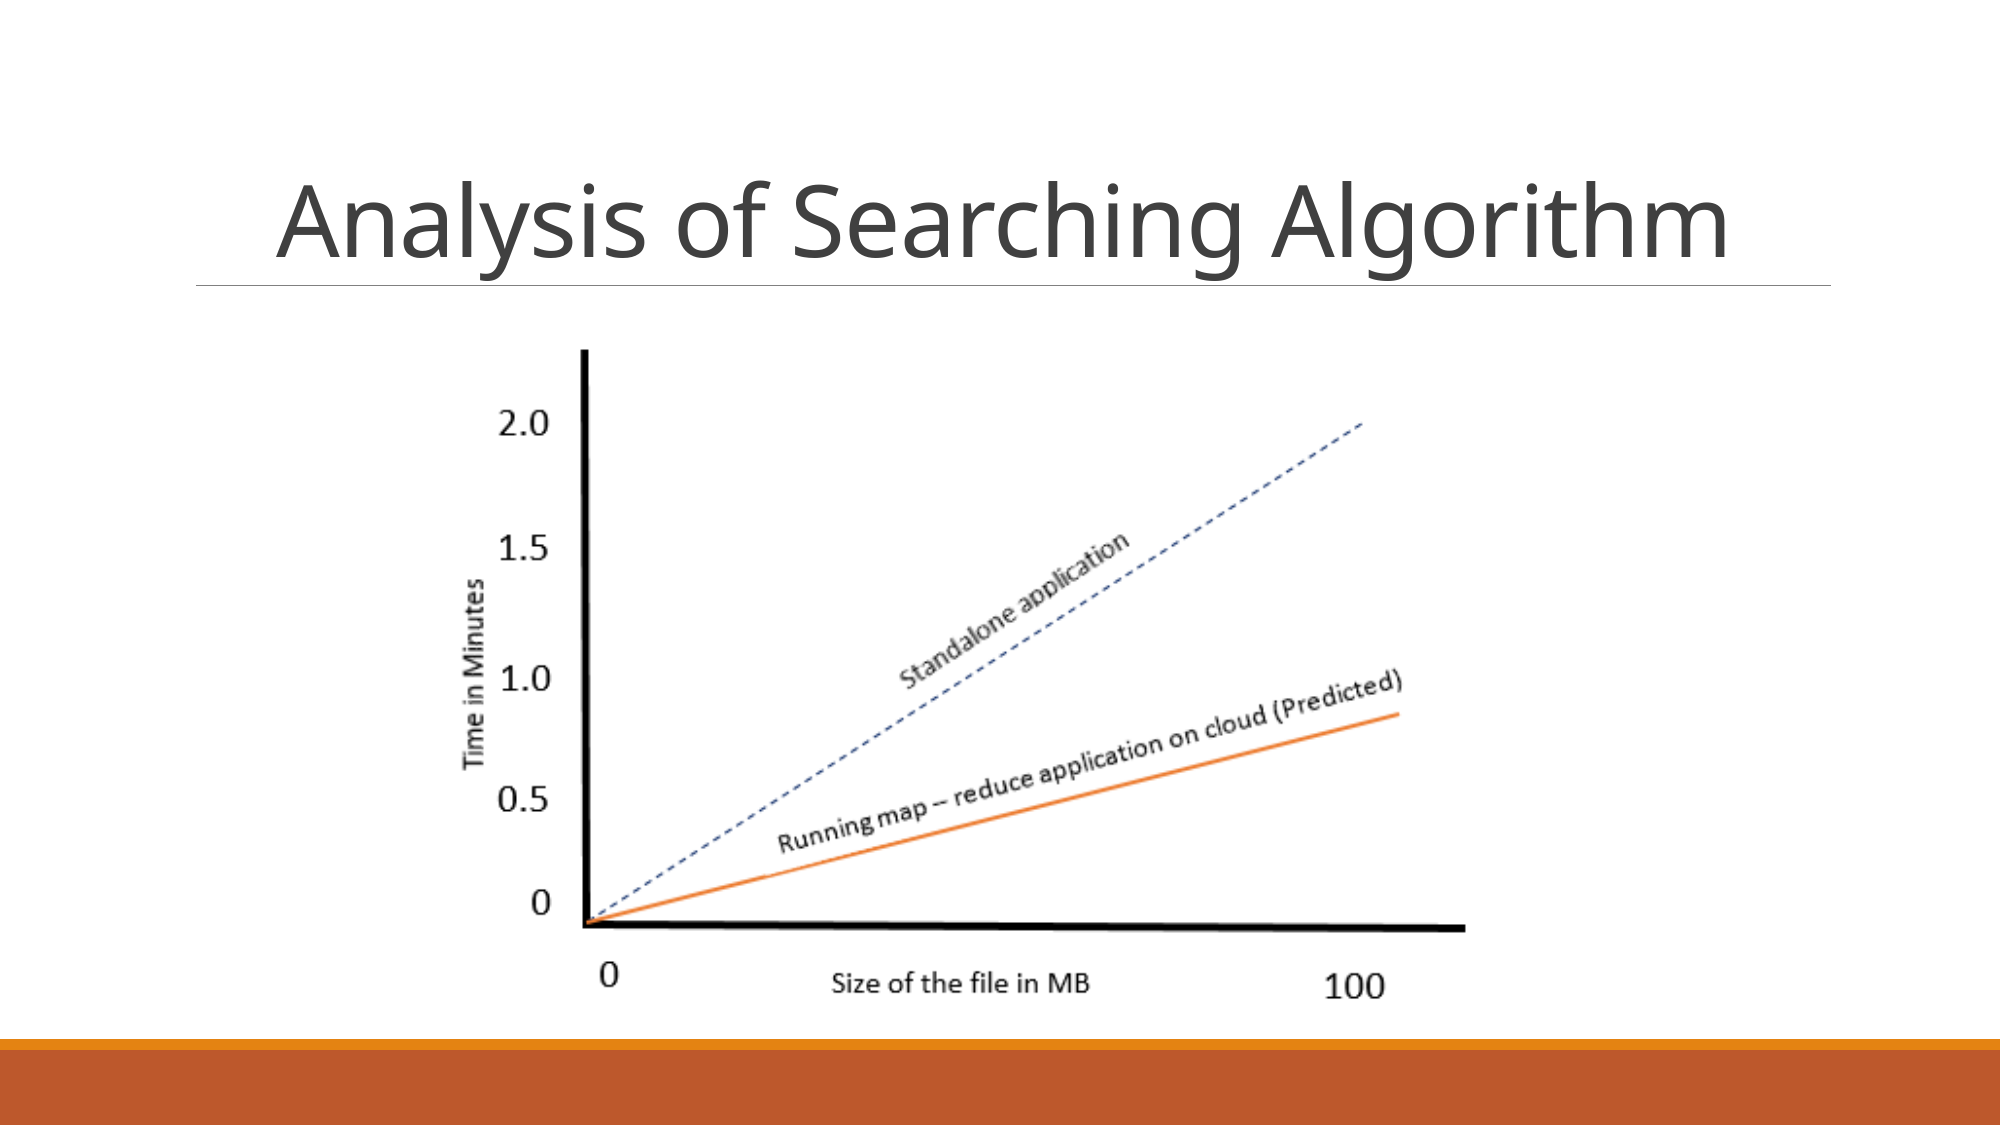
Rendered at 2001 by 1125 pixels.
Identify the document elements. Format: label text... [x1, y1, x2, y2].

picture [444, 315, 1566, 1038]
title Analysis of Searching Algorithm [180, 47, 1830, 285]
